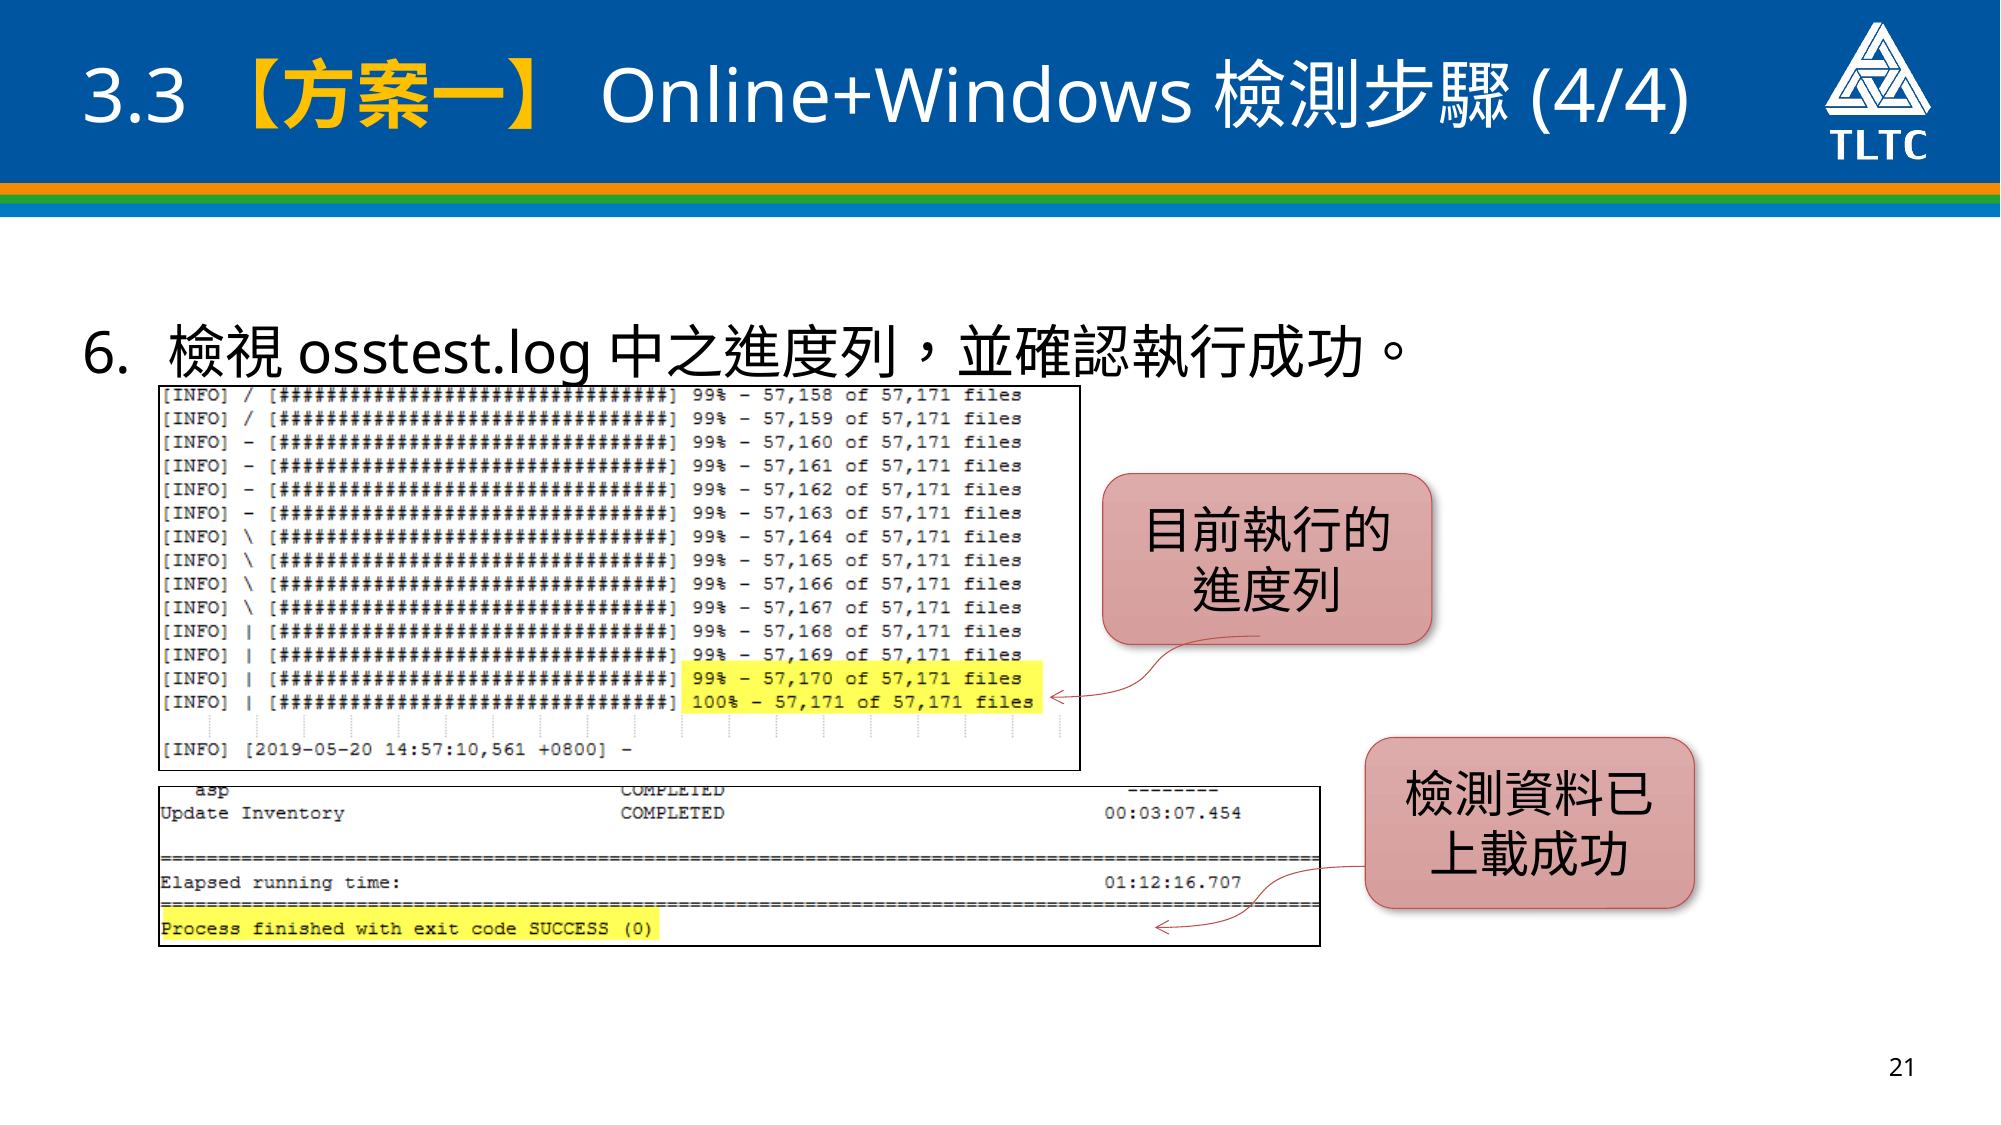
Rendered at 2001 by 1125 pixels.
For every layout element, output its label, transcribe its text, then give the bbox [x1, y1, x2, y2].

picture [159, 386, 1080, 770]
title 3.3【方案一】Online+Windows檢測步驟(4/4) [67, 41, 1788, 155]
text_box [1124, 561, 1186, 772]
slide_number 21 [1738, 1045, 1933, 1091]
text_box 檢測資料已上載成功 [1364, 736, 1695, 909]
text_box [1229, 791, 1291, 1003]
list 檢視osstest.log中之進度列，並確認執行成功。 [67, 298, 1933, 1013]
picture [1822, 12, 1933, 173]
picture [159, 787, 1320, 946]
text_box 目前執行的 進度列 [1102, 473, 1433, 645]
